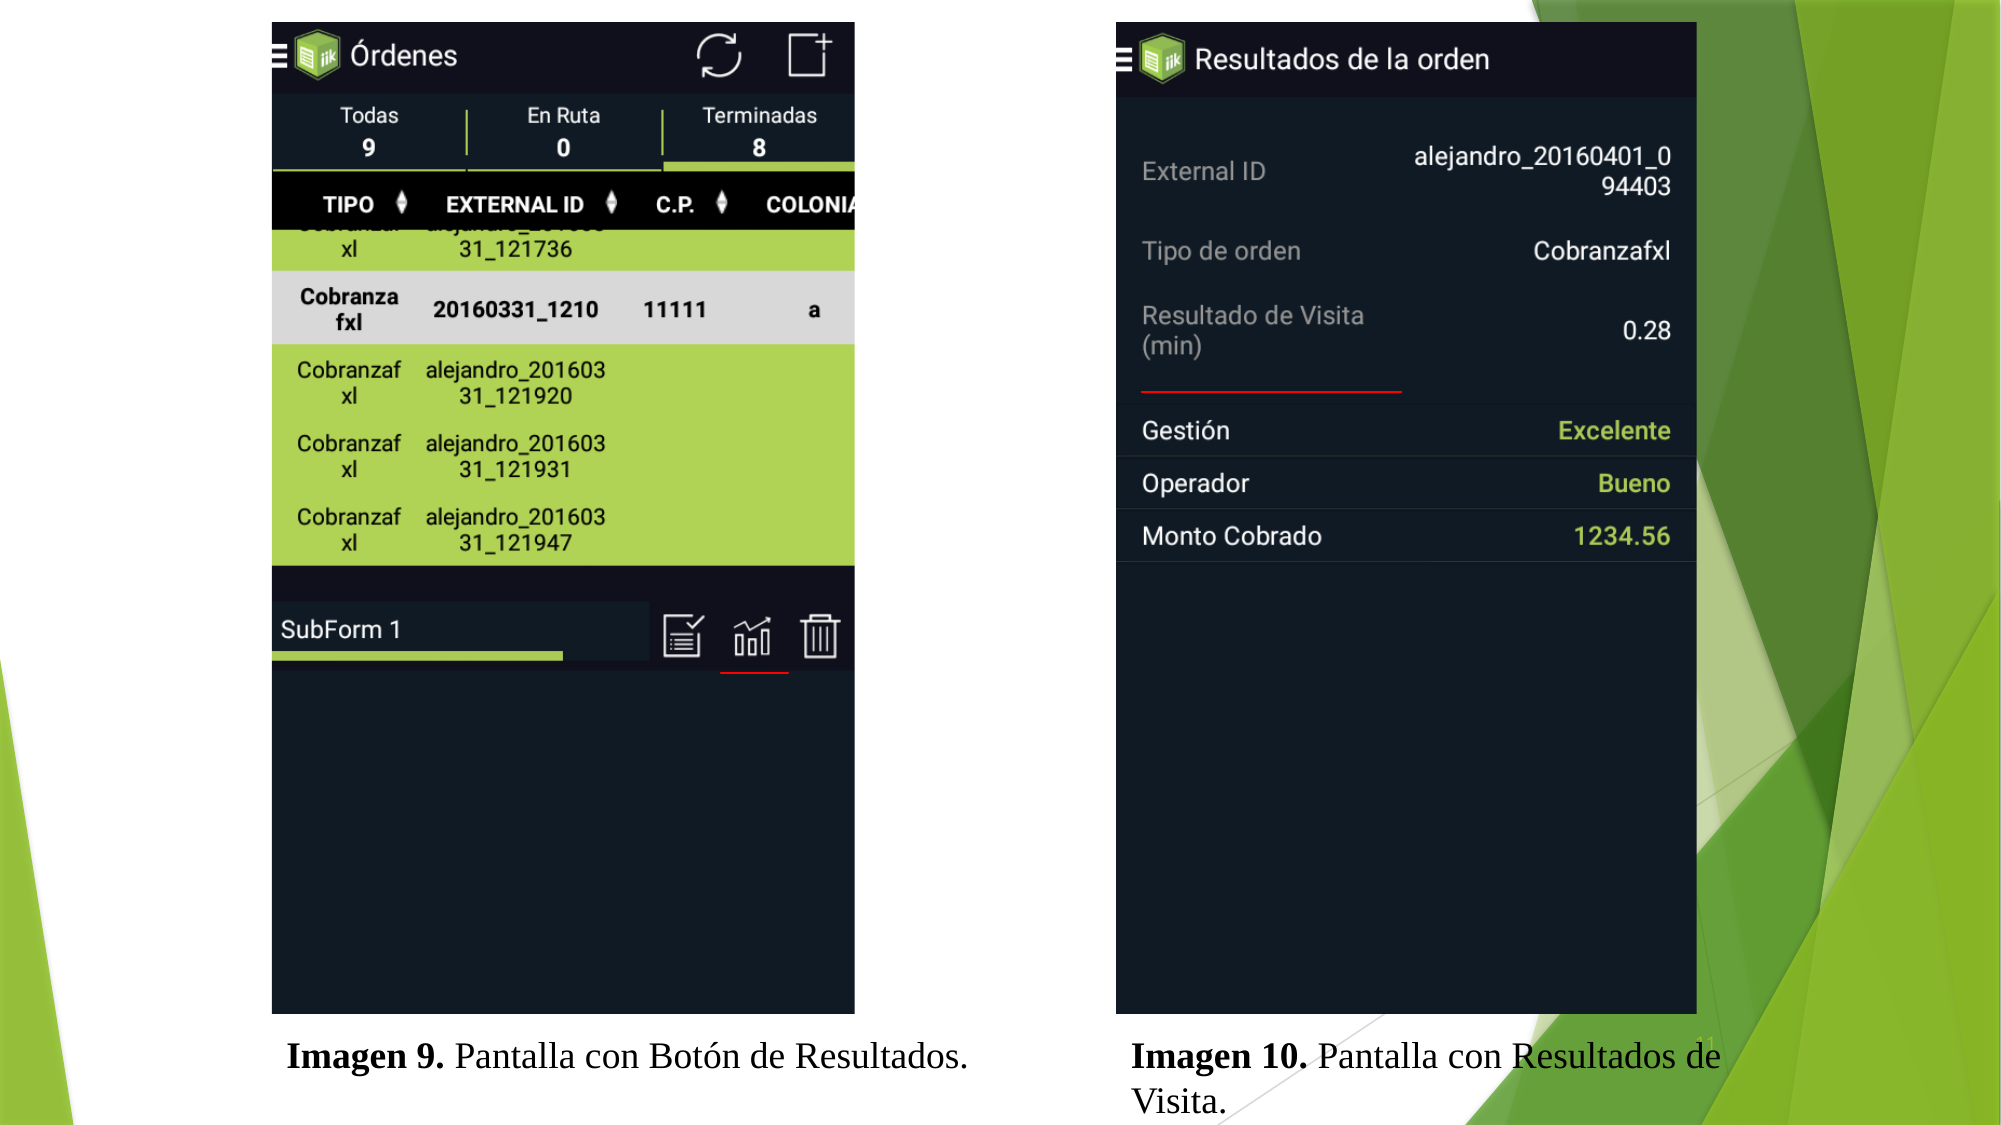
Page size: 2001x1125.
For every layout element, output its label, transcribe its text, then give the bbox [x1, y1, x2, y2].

picture [1115, 22, 1698, 1015]
text_box Imagen 9. Pantalla con Botón de Resultados. [271, 1023, 989, 1084]
slide_number 11 [1697, 1013, 1732, 1023]
text_box Imagen 10. Pantalla con Resultados de Visita. [1116, 1023, 1833, 1125]
picture [271, 22, 856, 1015]
